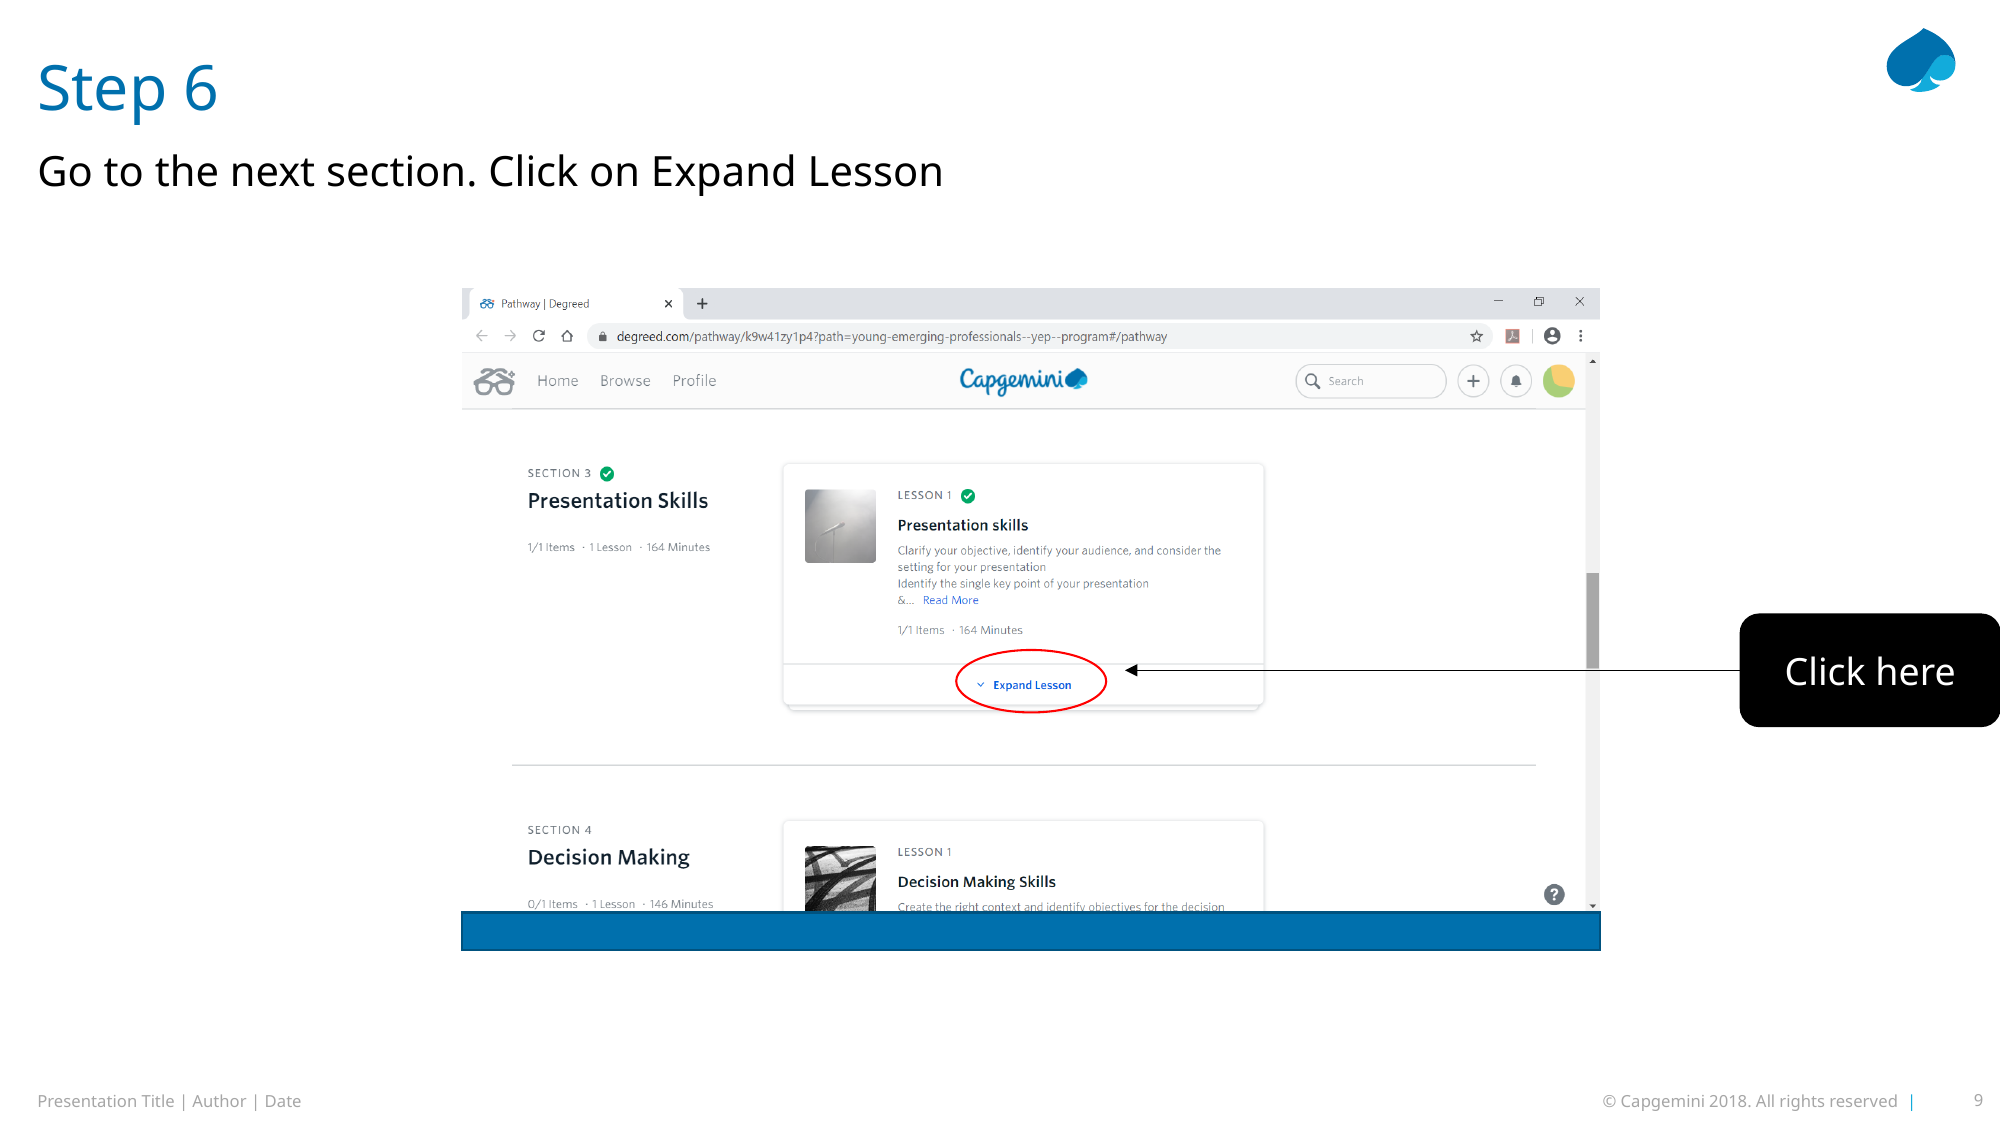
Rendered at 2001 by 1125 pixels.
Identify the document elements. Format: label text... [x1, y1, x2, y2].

text_box Click here [1739, 613, 2000, 728]
title Step 6 [37, 0, 1863, 149]
list Go to the next section. Click on Expand Lesson [37, 149, 1957, 1031]
picture [462, 288, 1600, 950]
